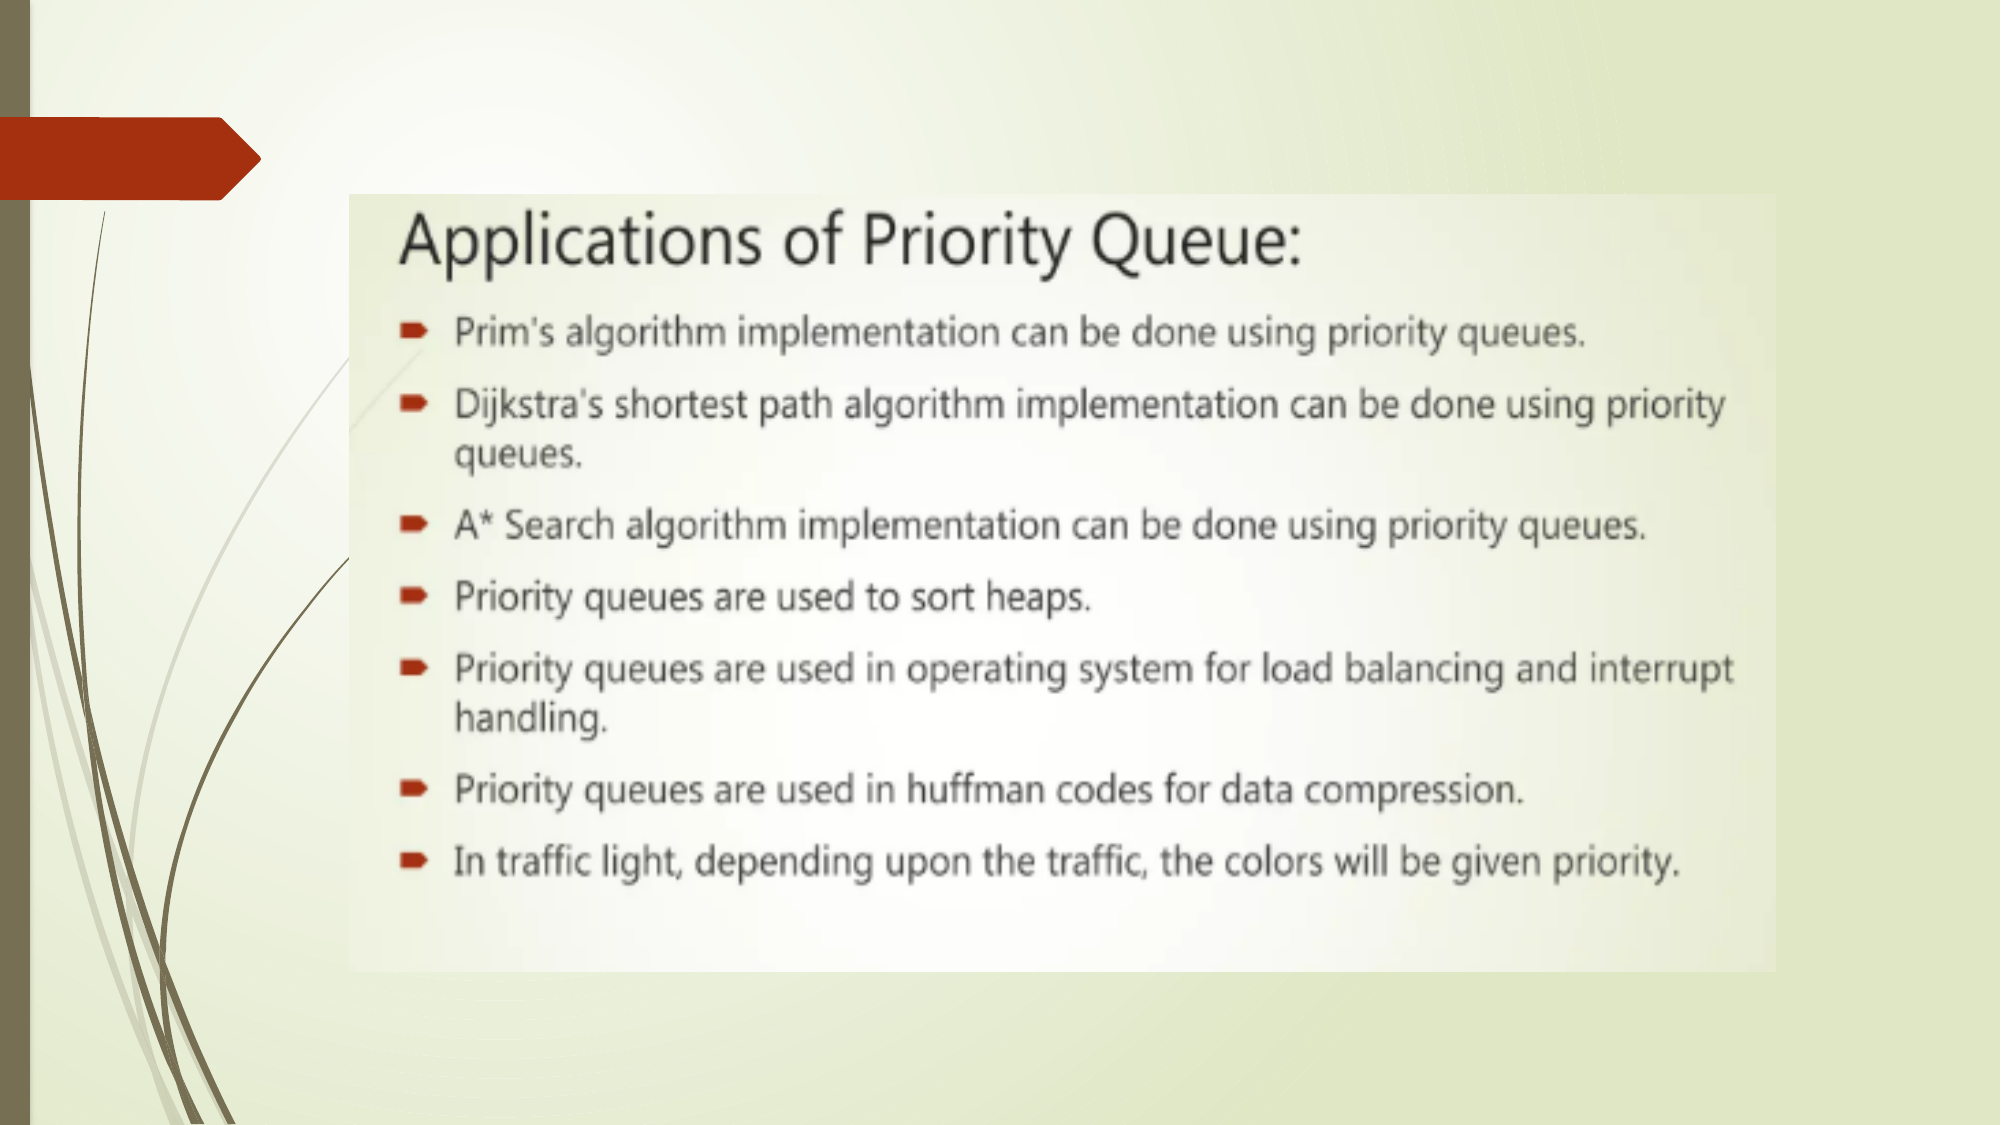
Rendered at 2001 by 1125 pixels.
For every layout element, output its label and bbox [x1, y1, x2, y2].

list [349, 194, 1776, 973]
